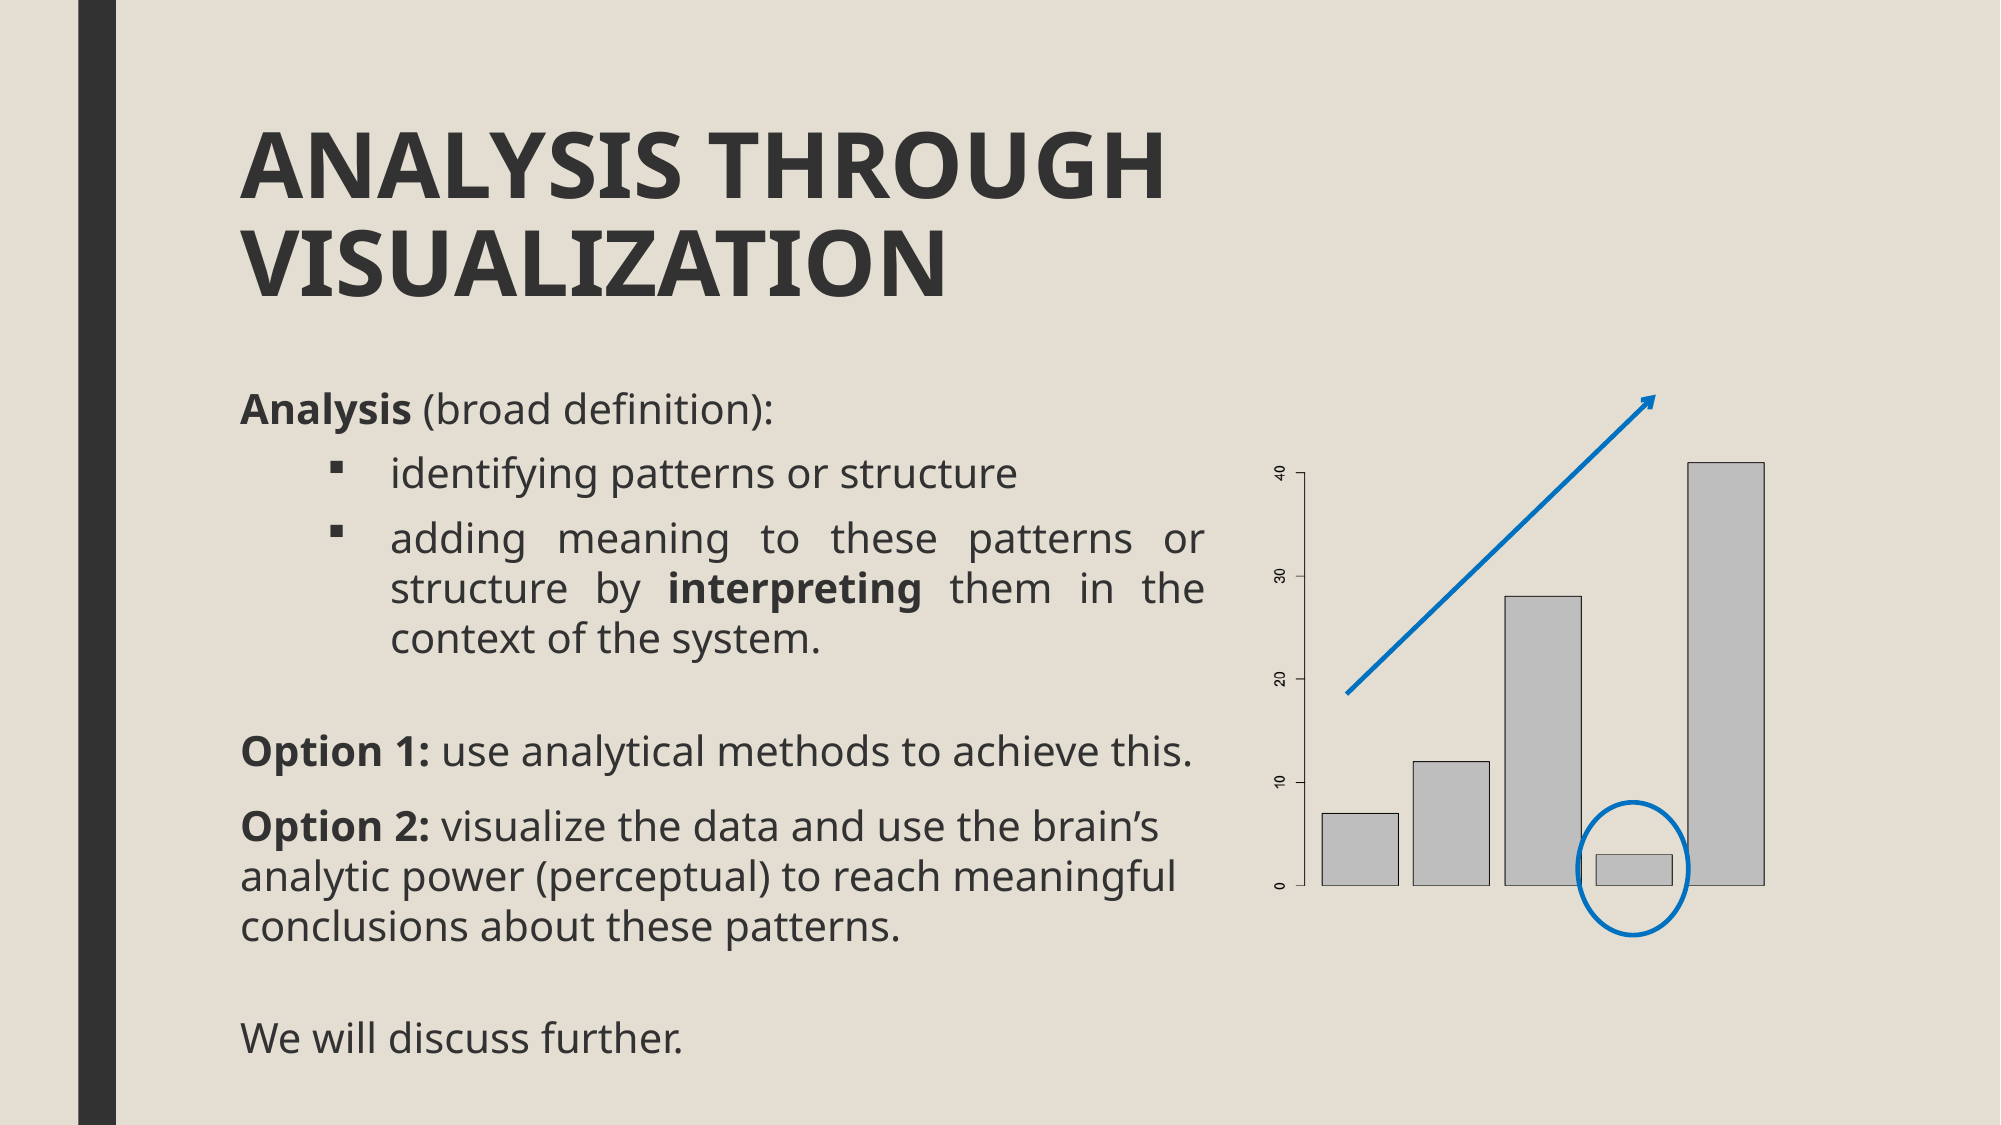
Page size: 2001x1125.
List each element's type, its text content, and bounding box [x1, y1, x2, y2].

list Analysis (broad definition): identifying patterns or structure adding meaning to these patterns or structure by interpreting them in the context of the system. Option 1: use analytical methods to achieve this. Option 2: visualize the data and use the brain’s analytic power (perceptual) to reach meaningful conclusions about these patterns. We will discuss further. [225, 375, 1221, 963]
title ANALYSIS THROUGH VISUALIZATION [225, 112, 1800, 357]
picture [1236, 394, 1814, 973]
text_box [1346, 394, 1656, 695]
